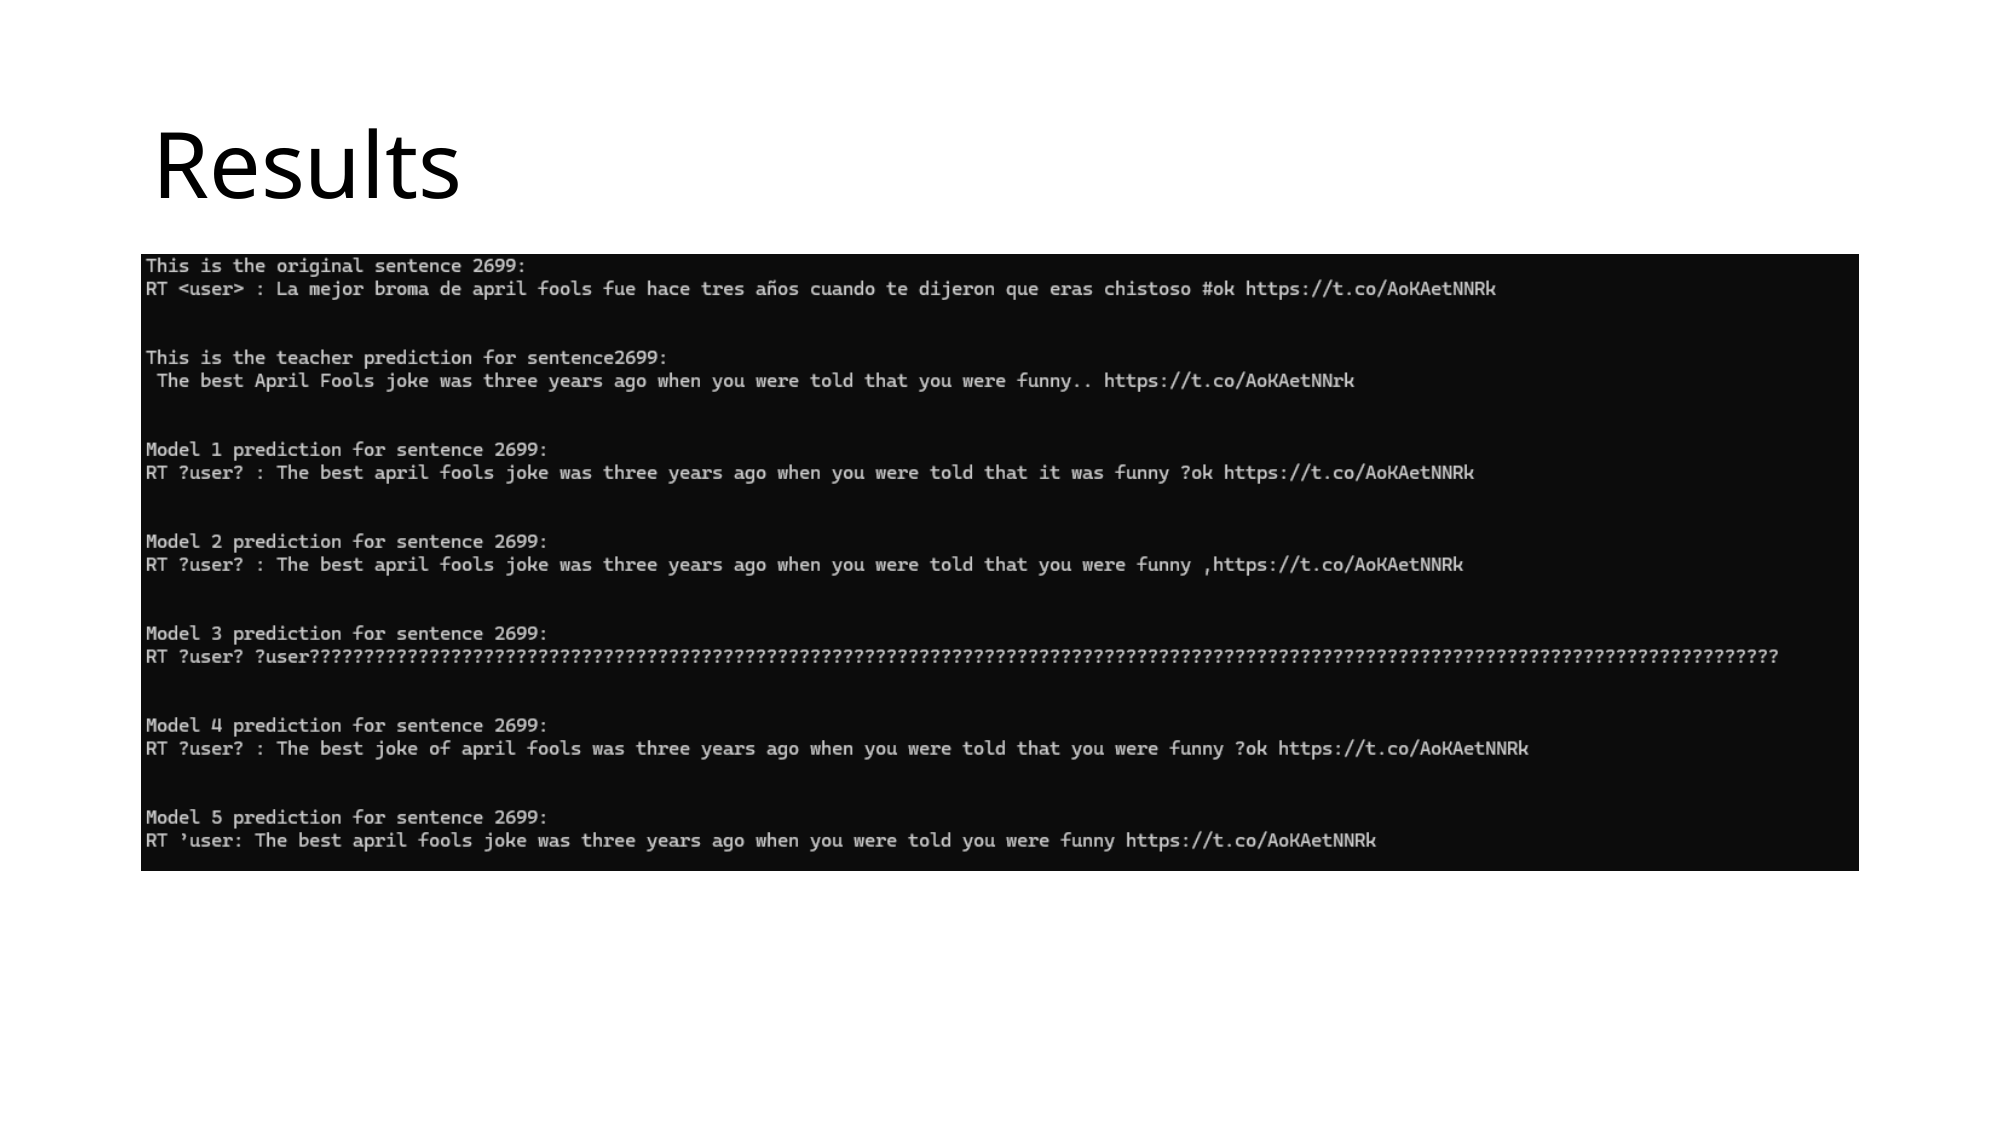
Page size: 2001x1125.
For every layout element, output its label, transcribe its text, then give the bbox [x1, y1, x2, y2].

title Results [137, 59, 1863, 278]
list Not gold label sentences for detailed analysis? Cosine Similarity Good measure to check multimodality Low cosine similarity can also indicate that models have trouble coming up with a good translation or any translation Calculate average cosine similarity between all models in a set Rank average cosine similarities Find common sentences that models seem to have issues with [137, 299, 1863, 1014]
picture [140, 253, 1860, 872]
